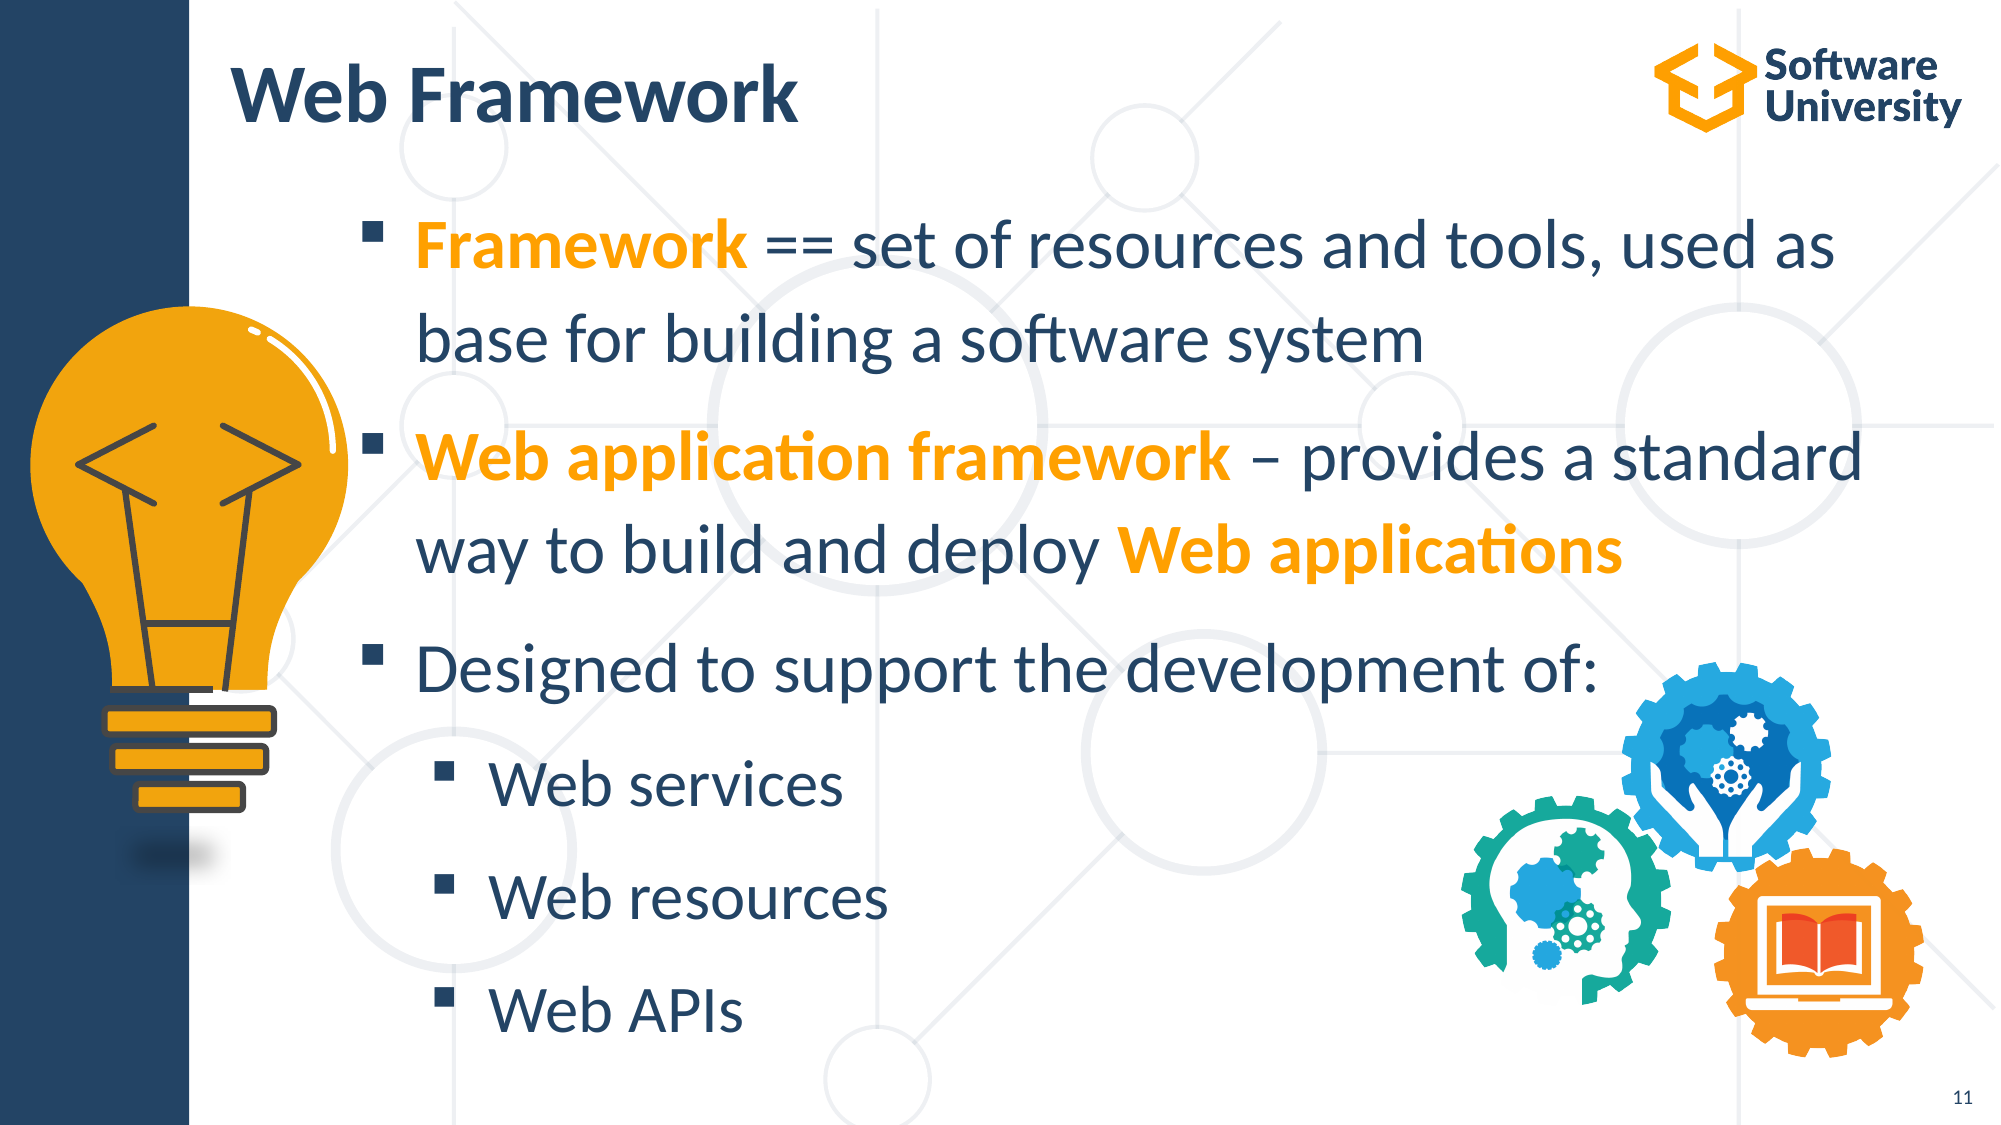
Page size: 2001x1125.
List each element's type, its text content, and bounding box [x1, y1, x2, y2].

list Framework == set of resources and tools, used as base for building a software system Web application framework – provides a standard way to build and deploy Web applications Designed to support the development of: Web services Web resources Web APIs [338, 183, 1968, 1101]
picture [1461, 662, 1924, 1059]
picture [1641, 31, 1973, 145]
slide_number 11 [1927, 1067, 1989, 1117]
title Web Framework [212, 16, 1628, 162]
